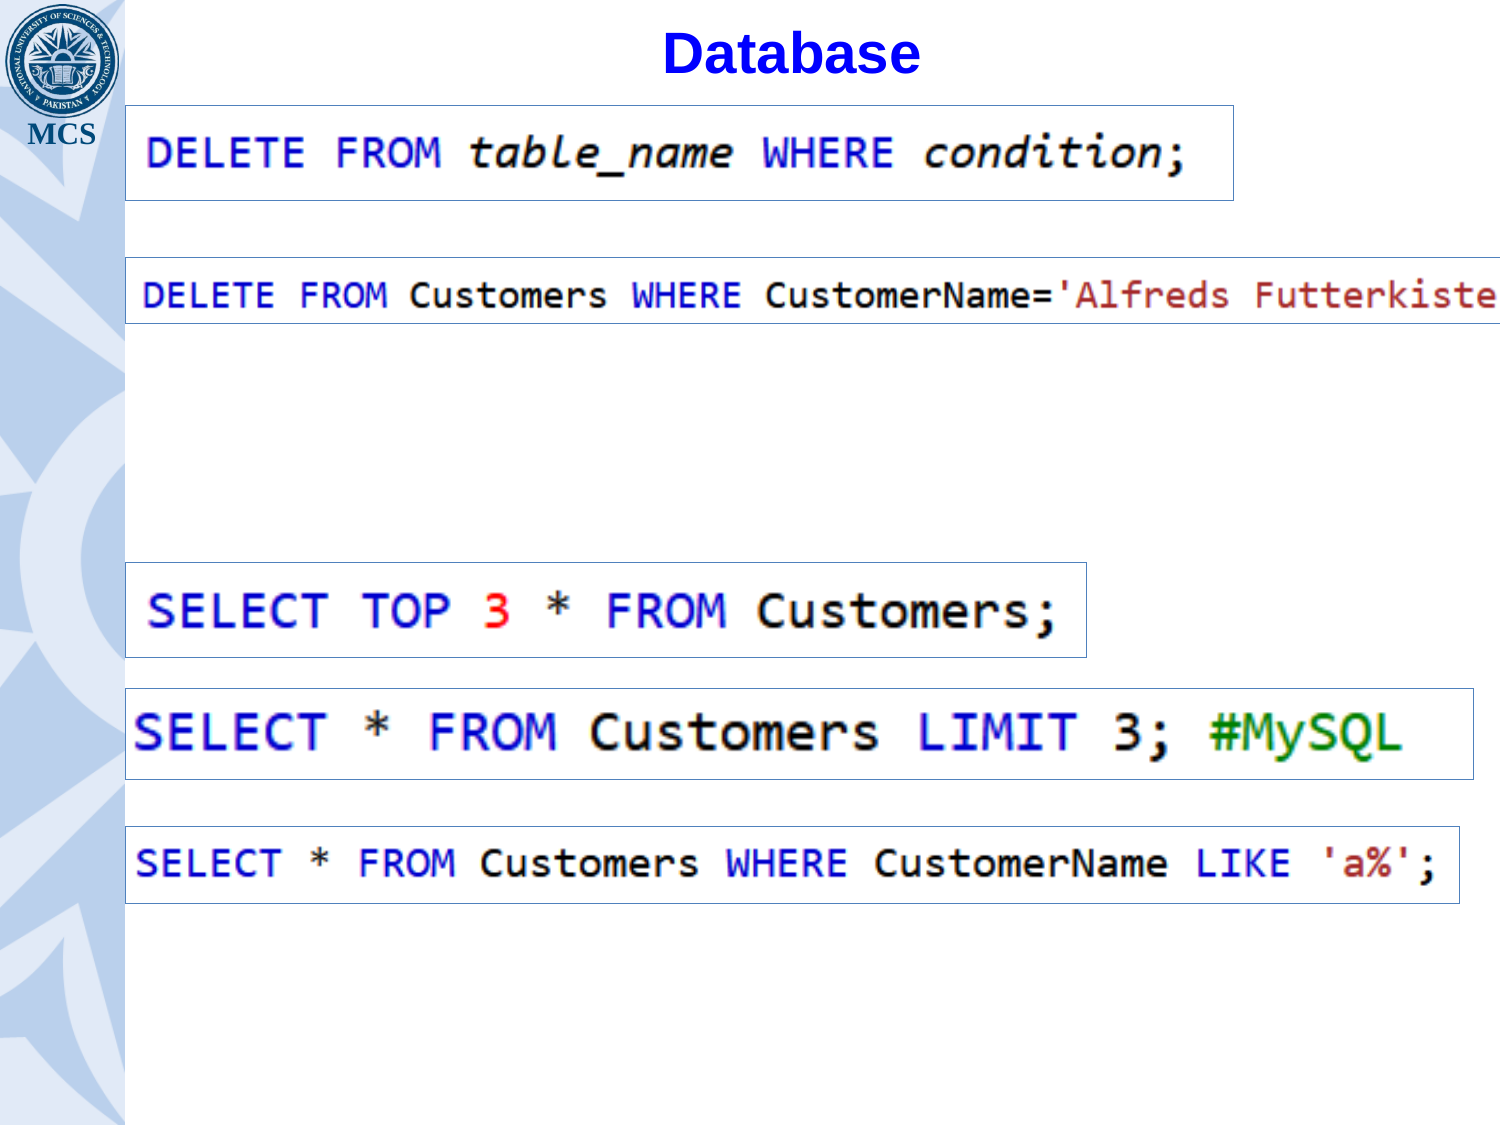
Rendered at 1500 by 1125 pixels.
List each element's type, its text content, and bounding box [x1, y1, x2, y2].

picture [0, 0, 1500, 1125]
title Database [125, 0, 1460, 101]
